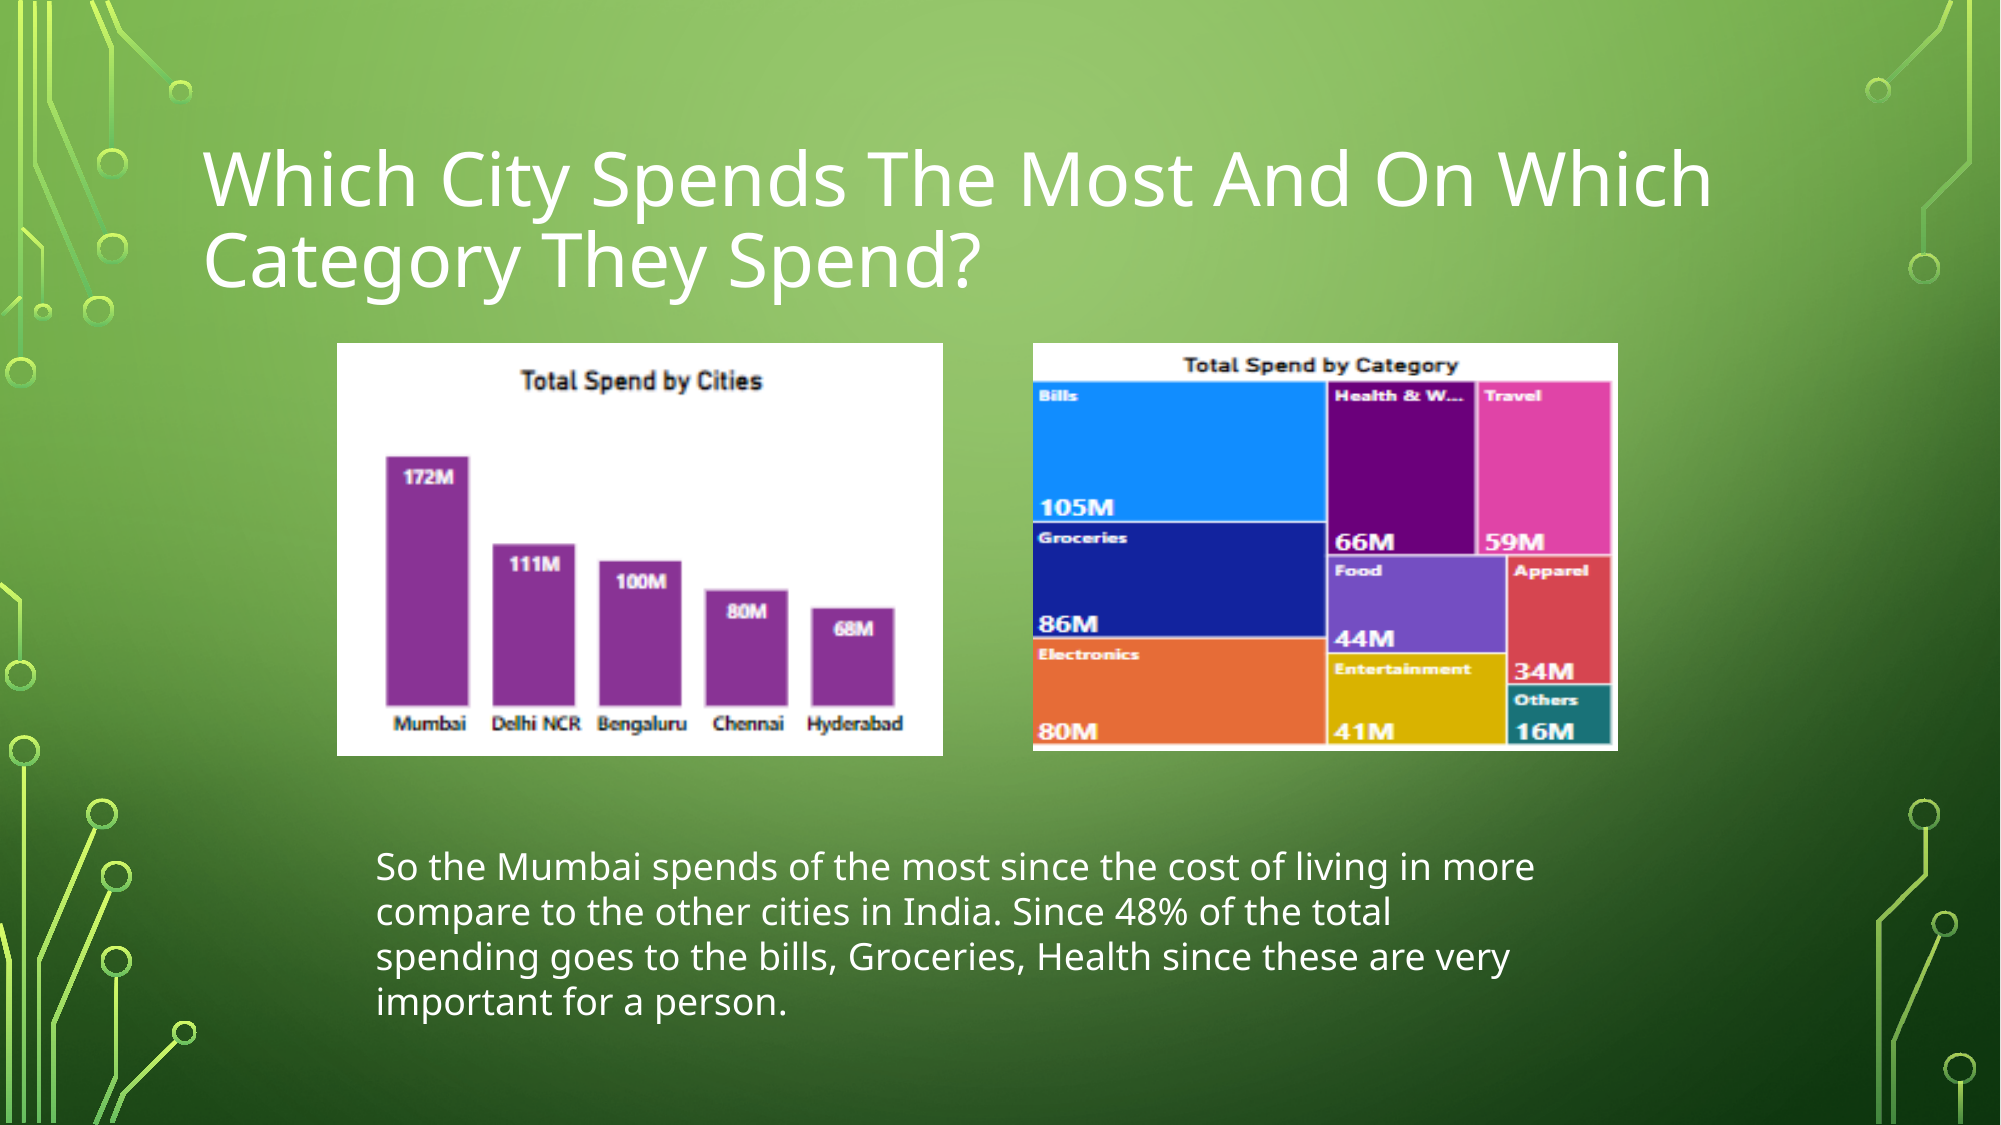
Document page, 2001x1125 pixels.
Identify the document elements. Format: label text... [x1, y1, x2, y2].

text_box So the Mumbai spends of the most since the cost of living in more compare to the other cities in India. Since 48% of the total spending goes to the bills, Groceries, Health since these are very important for a person. [360, 835, 1571, 1031]
picture [1032, 343, 1618, 751]
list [336, 343, 944, 757]
title Which City Spends The Most And On Which Category They Spend? [187, 101, 1813, 344]
